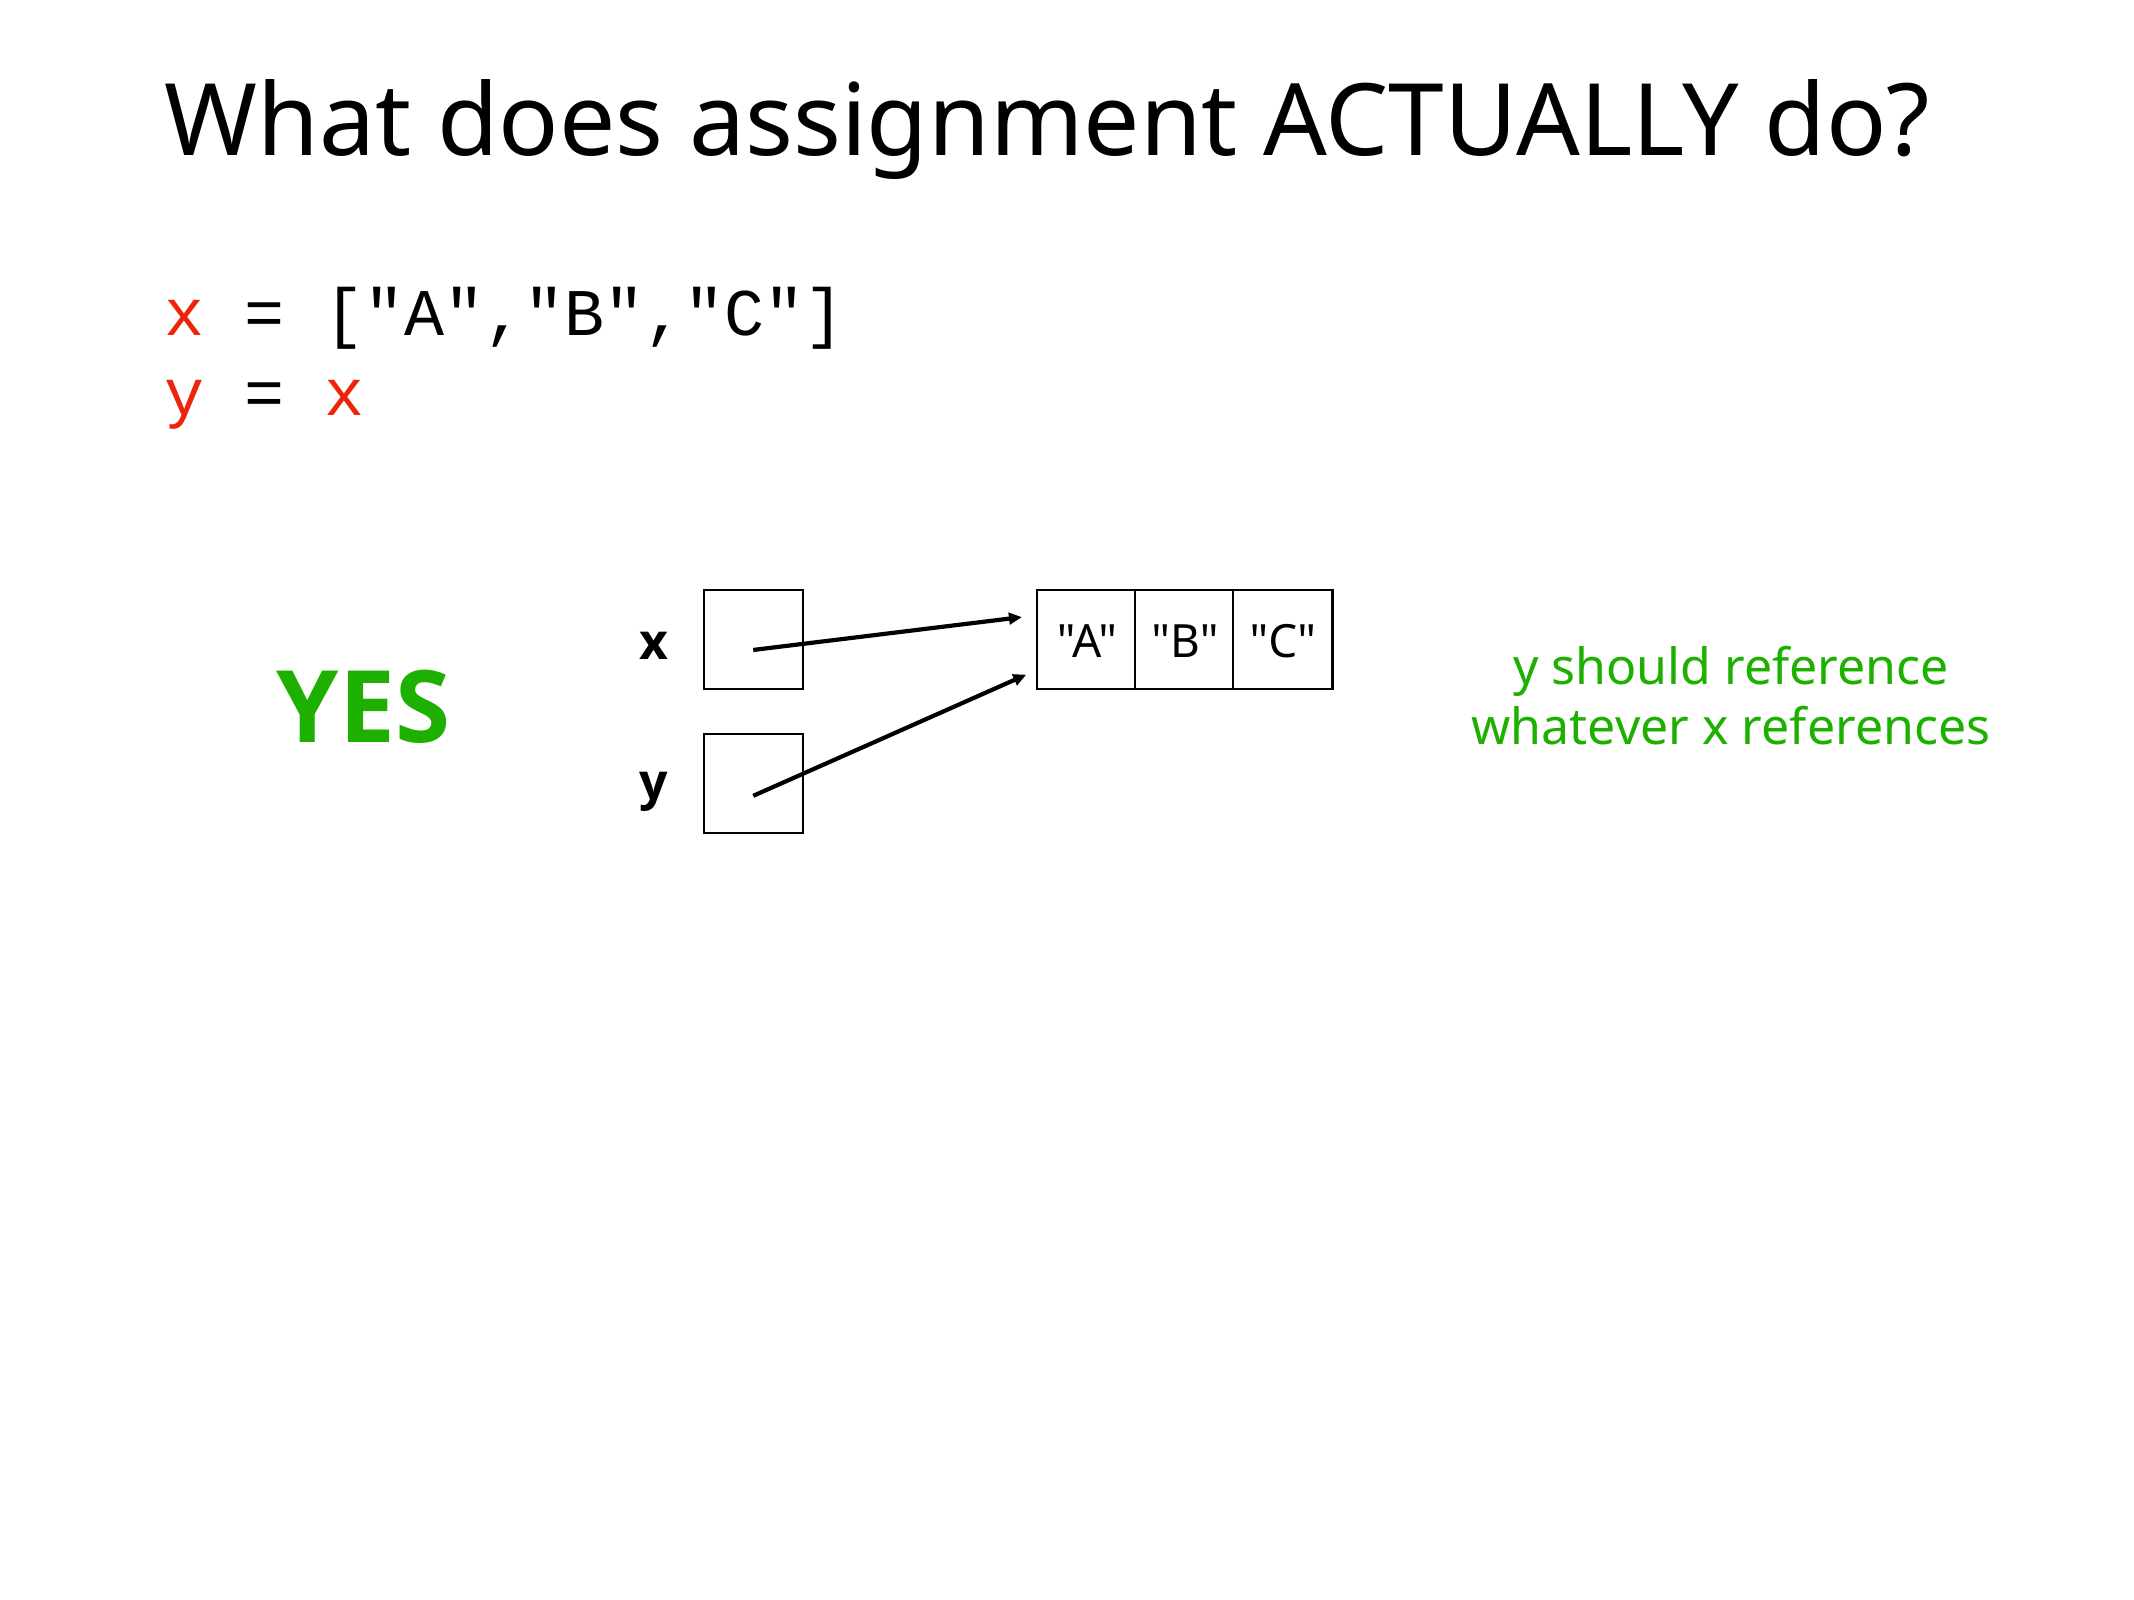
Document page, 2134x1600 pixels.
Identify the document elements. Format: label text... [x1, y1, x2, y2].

title What does assignment ACTUALLY do? [155, 41, 1978, 191]
text_box "C" [1233, 589, 1333, 690]
text_box y should reference whatever x references [1463, 625, 2000, 763]
text_box YES [268, 633, 459, 771]
text_box y [631, 740, 677, 818]
text_box [753, 612, 1022, 651]
text_box [704, 589, 804, 690]
list x = ["A","B","C"] y = x [155, 259, 1978, 487]
text_box [704, 733, 804, 833]
text_box x [631, 601, 678, 678]
text_box "B" [1135, 589, 1233, 690]
text_box [753, 674, 1026, 796]
text_box "A" [1037, 589, 1135, 690]
